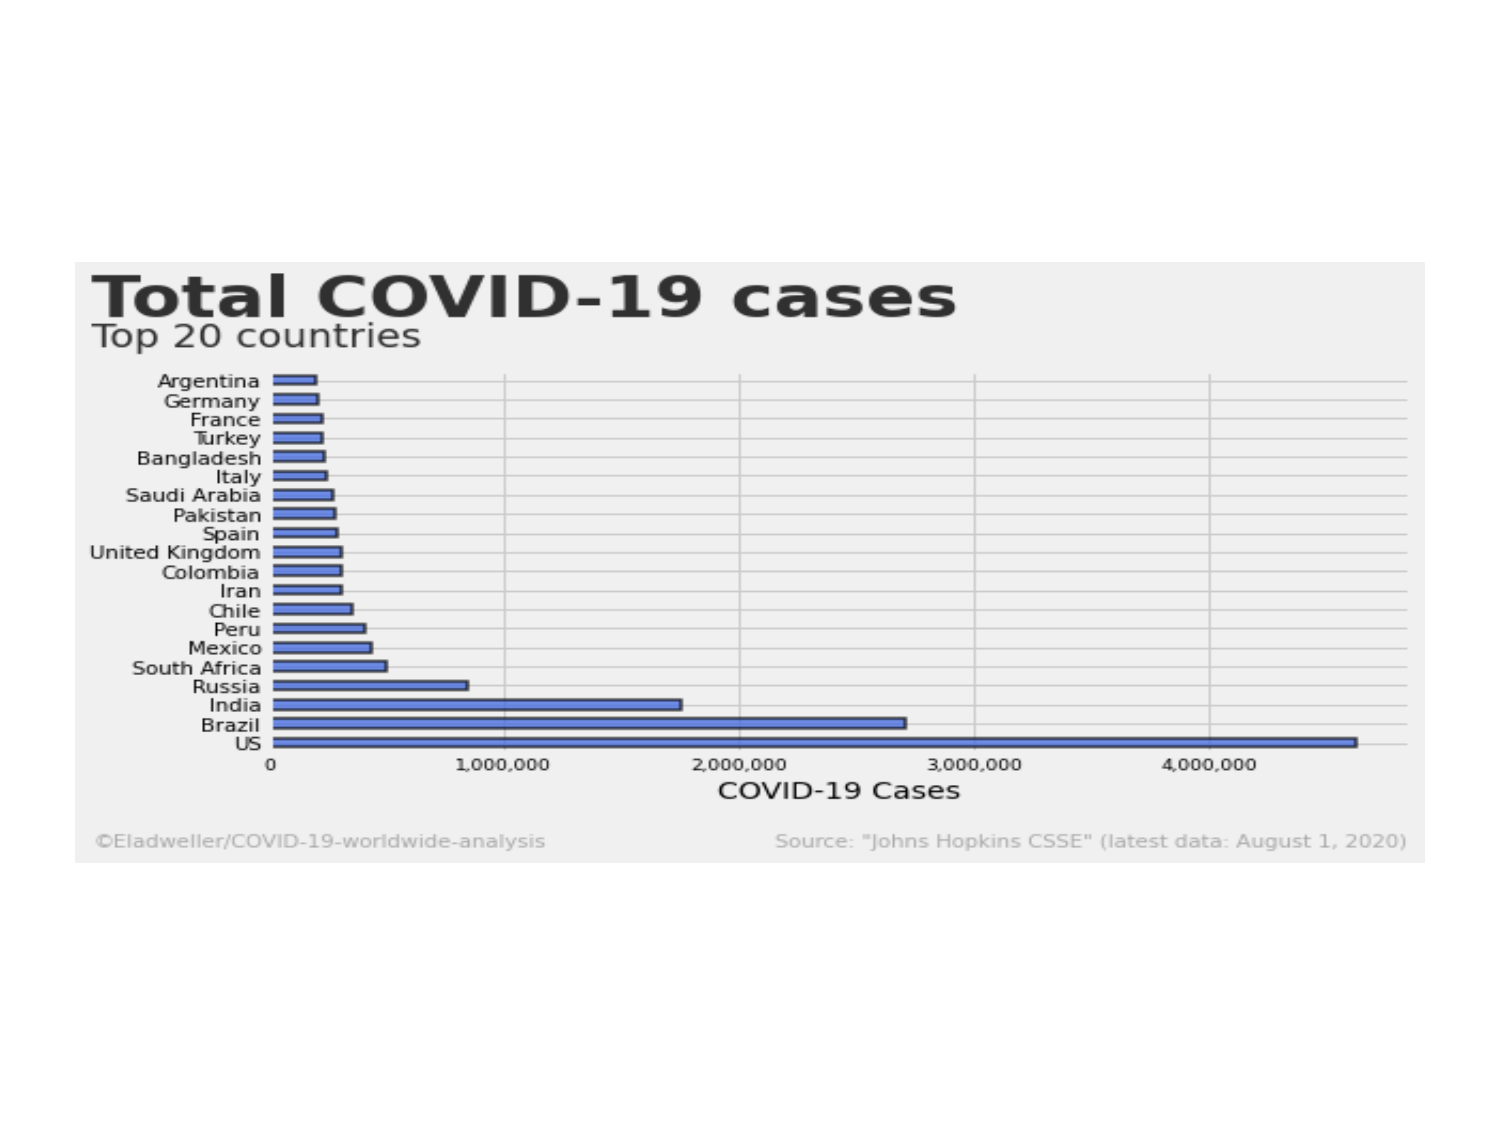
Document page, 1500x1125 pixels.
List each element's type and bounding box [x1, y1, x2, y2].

picture [74, 262, 1426, 863]
